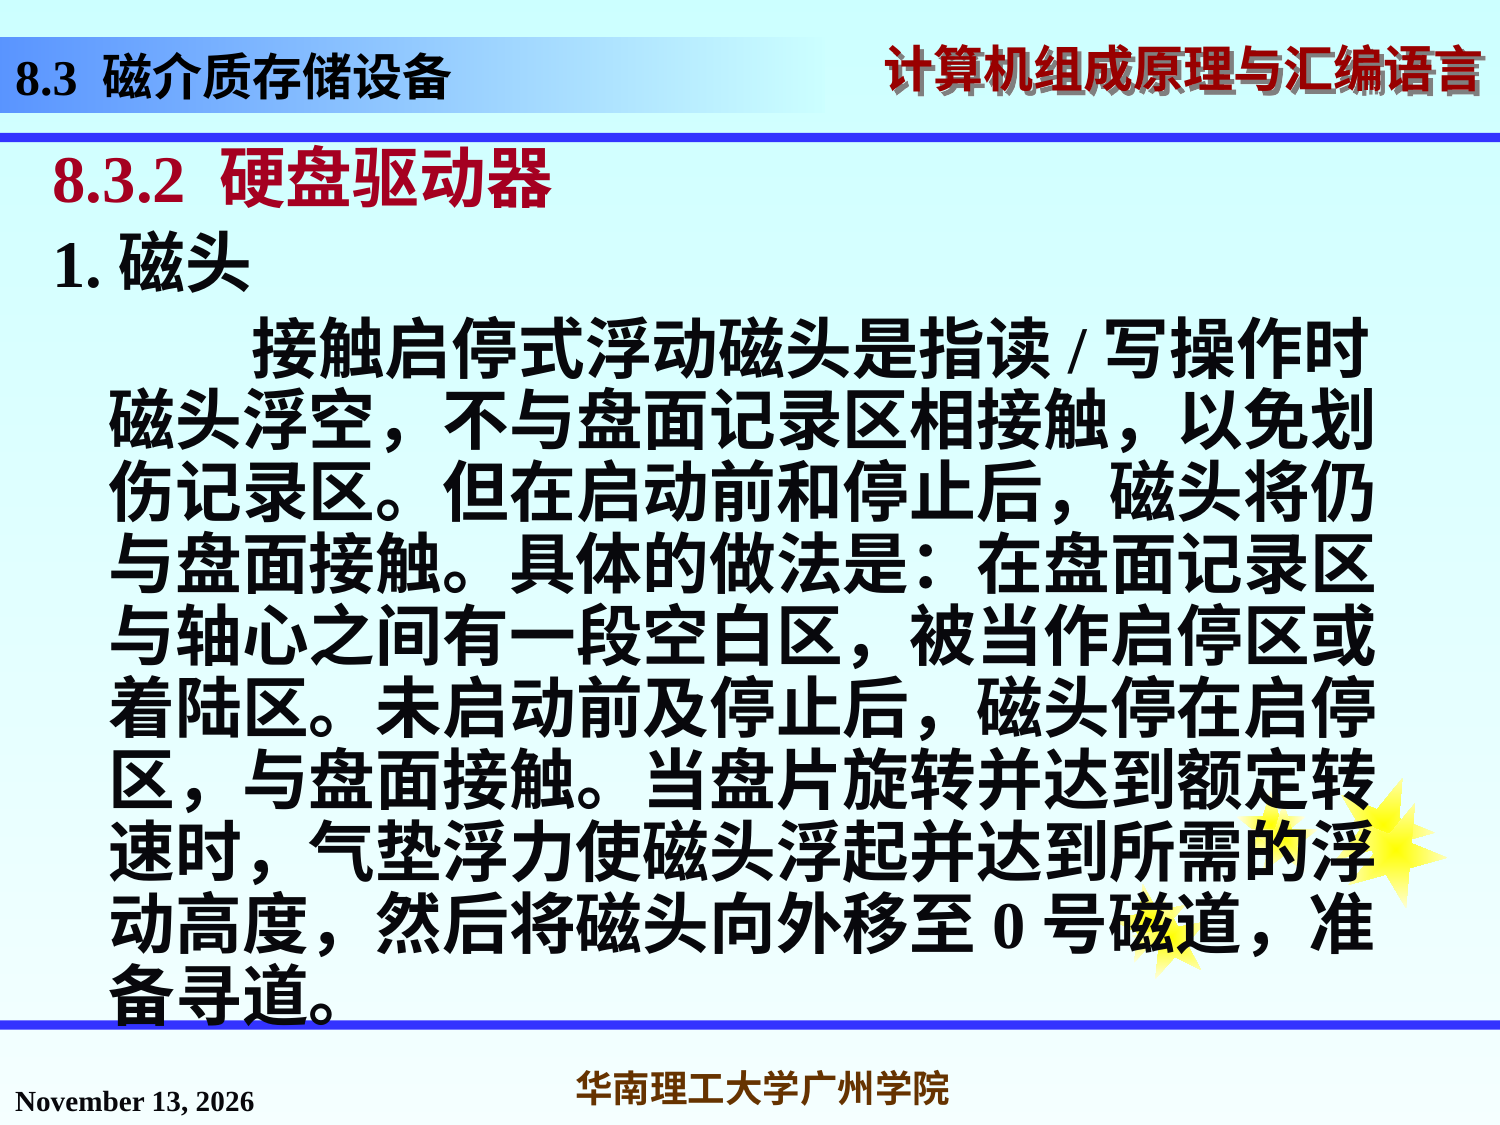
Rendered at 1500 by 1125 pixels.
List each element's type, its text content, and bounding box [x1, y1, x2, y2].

list 8.3.2 硬盘驱动器 1.磁头 接触启停式浮动磁头是指读/写操作时磁头浮空，不与盘面记录区相接触，以免划伤记录区。但在启动前和停止后，磁头将仍与盘面接触。具体的做法是：在盘面记录区与轴心之间有一段空白区，被当作启停区或着陆区。未启动前及停止后，磁头停在启停区，与盘面接触。当盘片旋转并达到额定转速时，气垫浮力使磁头浮起并达到所需的浮动高度，然后将磁头向外移至0号磁道，准备寻道。 [37, 137, 1400, 1125]
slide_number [0, 1050, 37, 1125]
title 8.3 磁介质存储设备 [0, 37, 825, 113]
